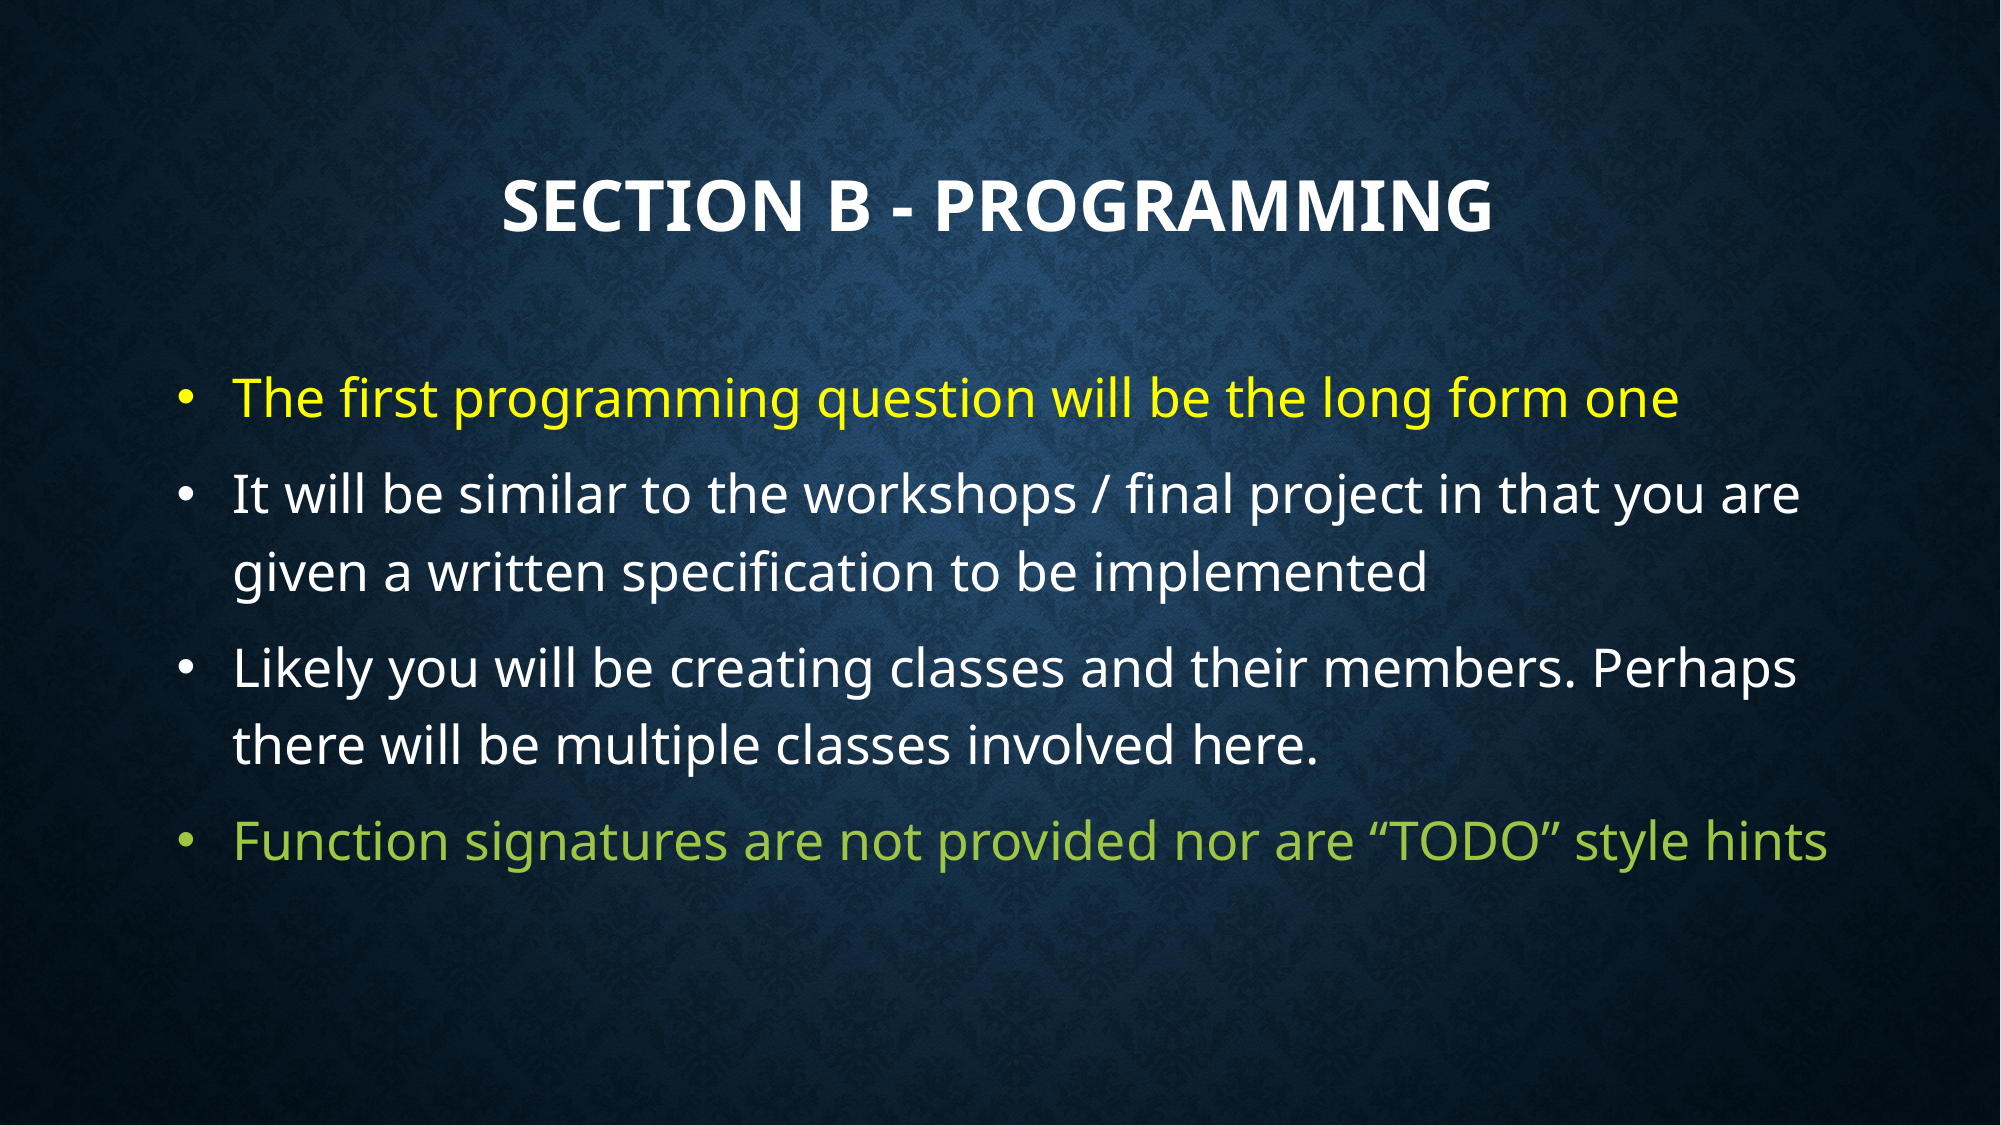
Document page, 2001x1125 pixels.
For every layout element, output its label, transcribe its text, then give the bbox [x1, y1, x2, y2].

title Section B - Programming [149, 99, 1849, 318]
list The first programming question will be the long form one It will be similar to the workshops / final project in that you are given a written specification to be implemented Likely you will be creating classes and their members. Perhaps there will be multiple classes involved here. Function signatures are not provided nor are “TODO” style hints [149, 343, 1849, 950]
